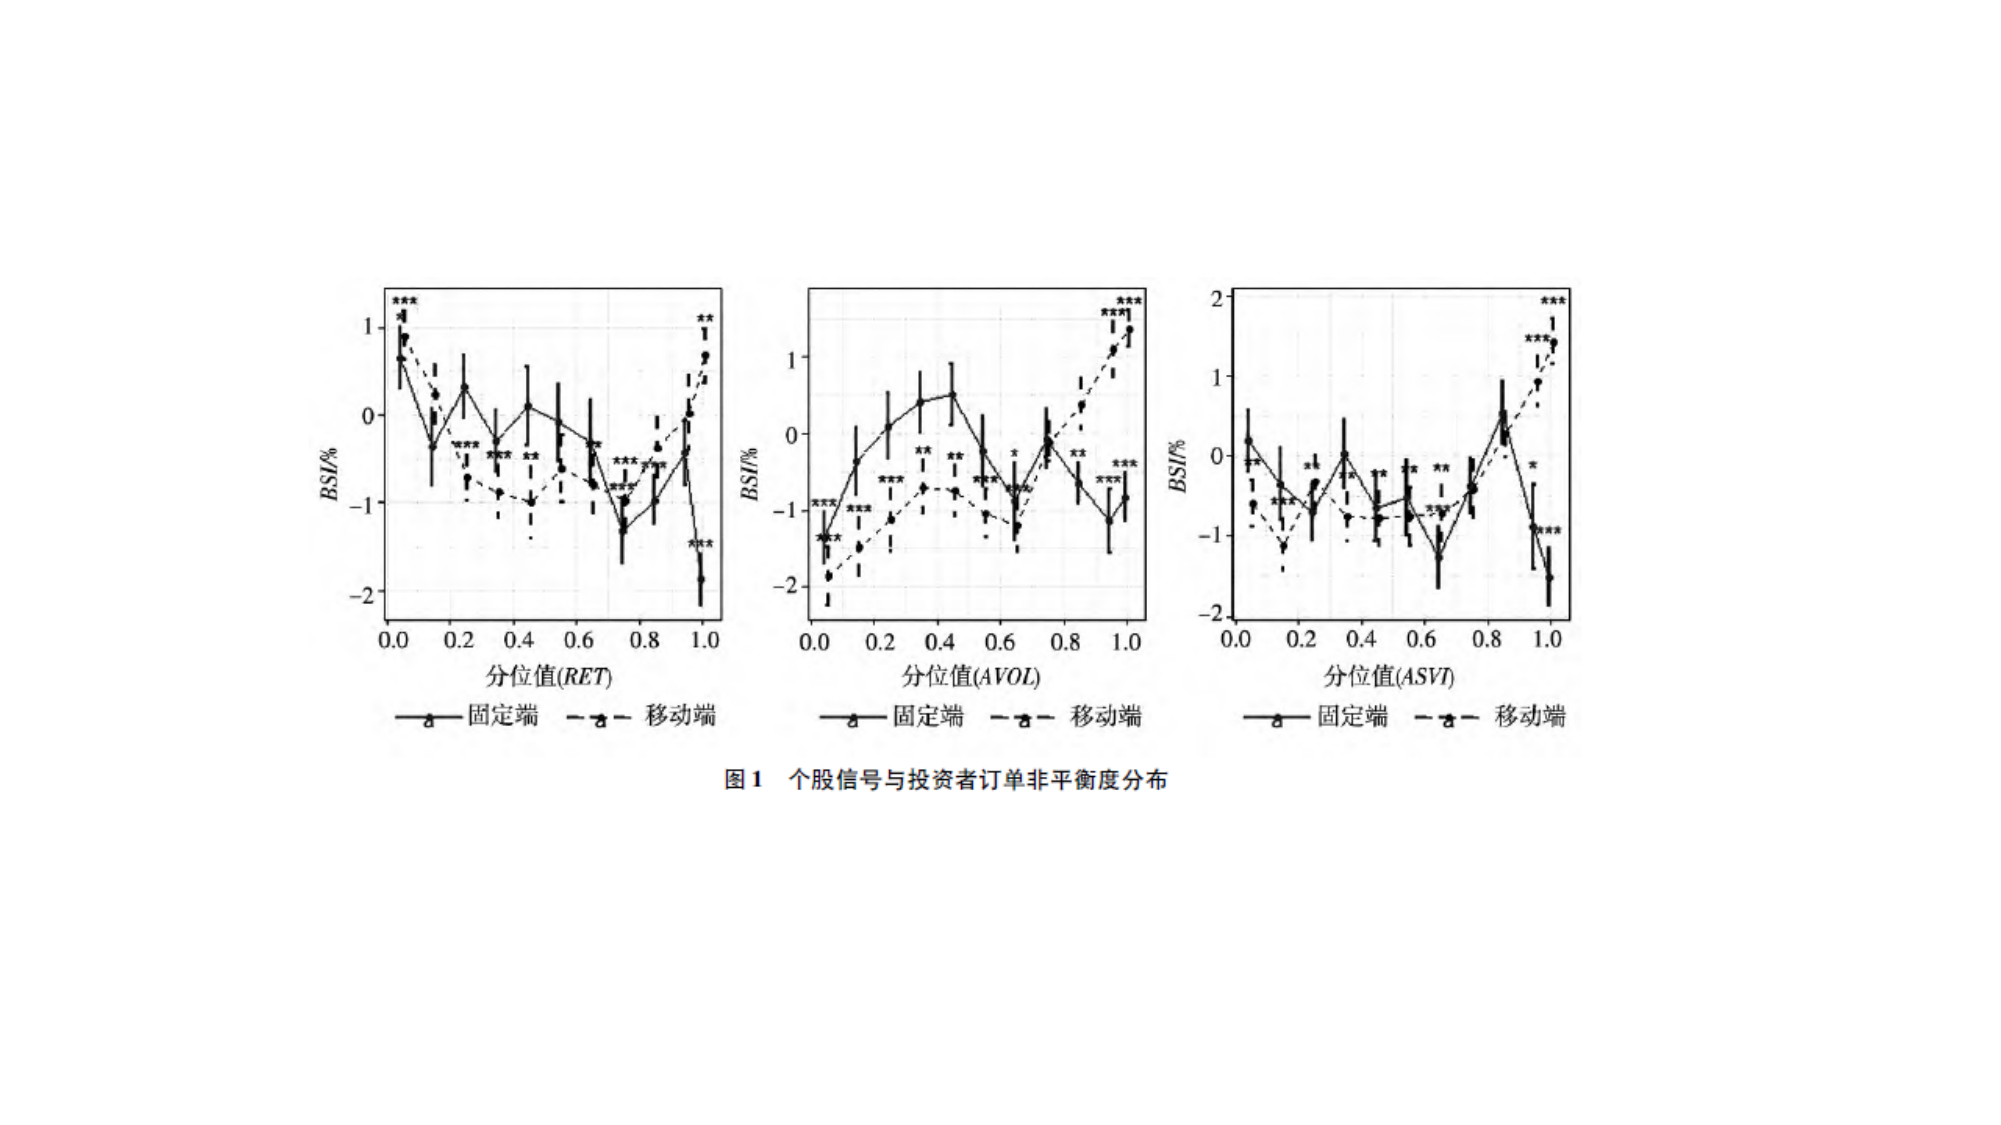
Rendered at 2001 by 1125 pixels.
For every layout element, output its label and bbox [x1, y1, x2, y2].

picture [303, 277, 1594, 801]
